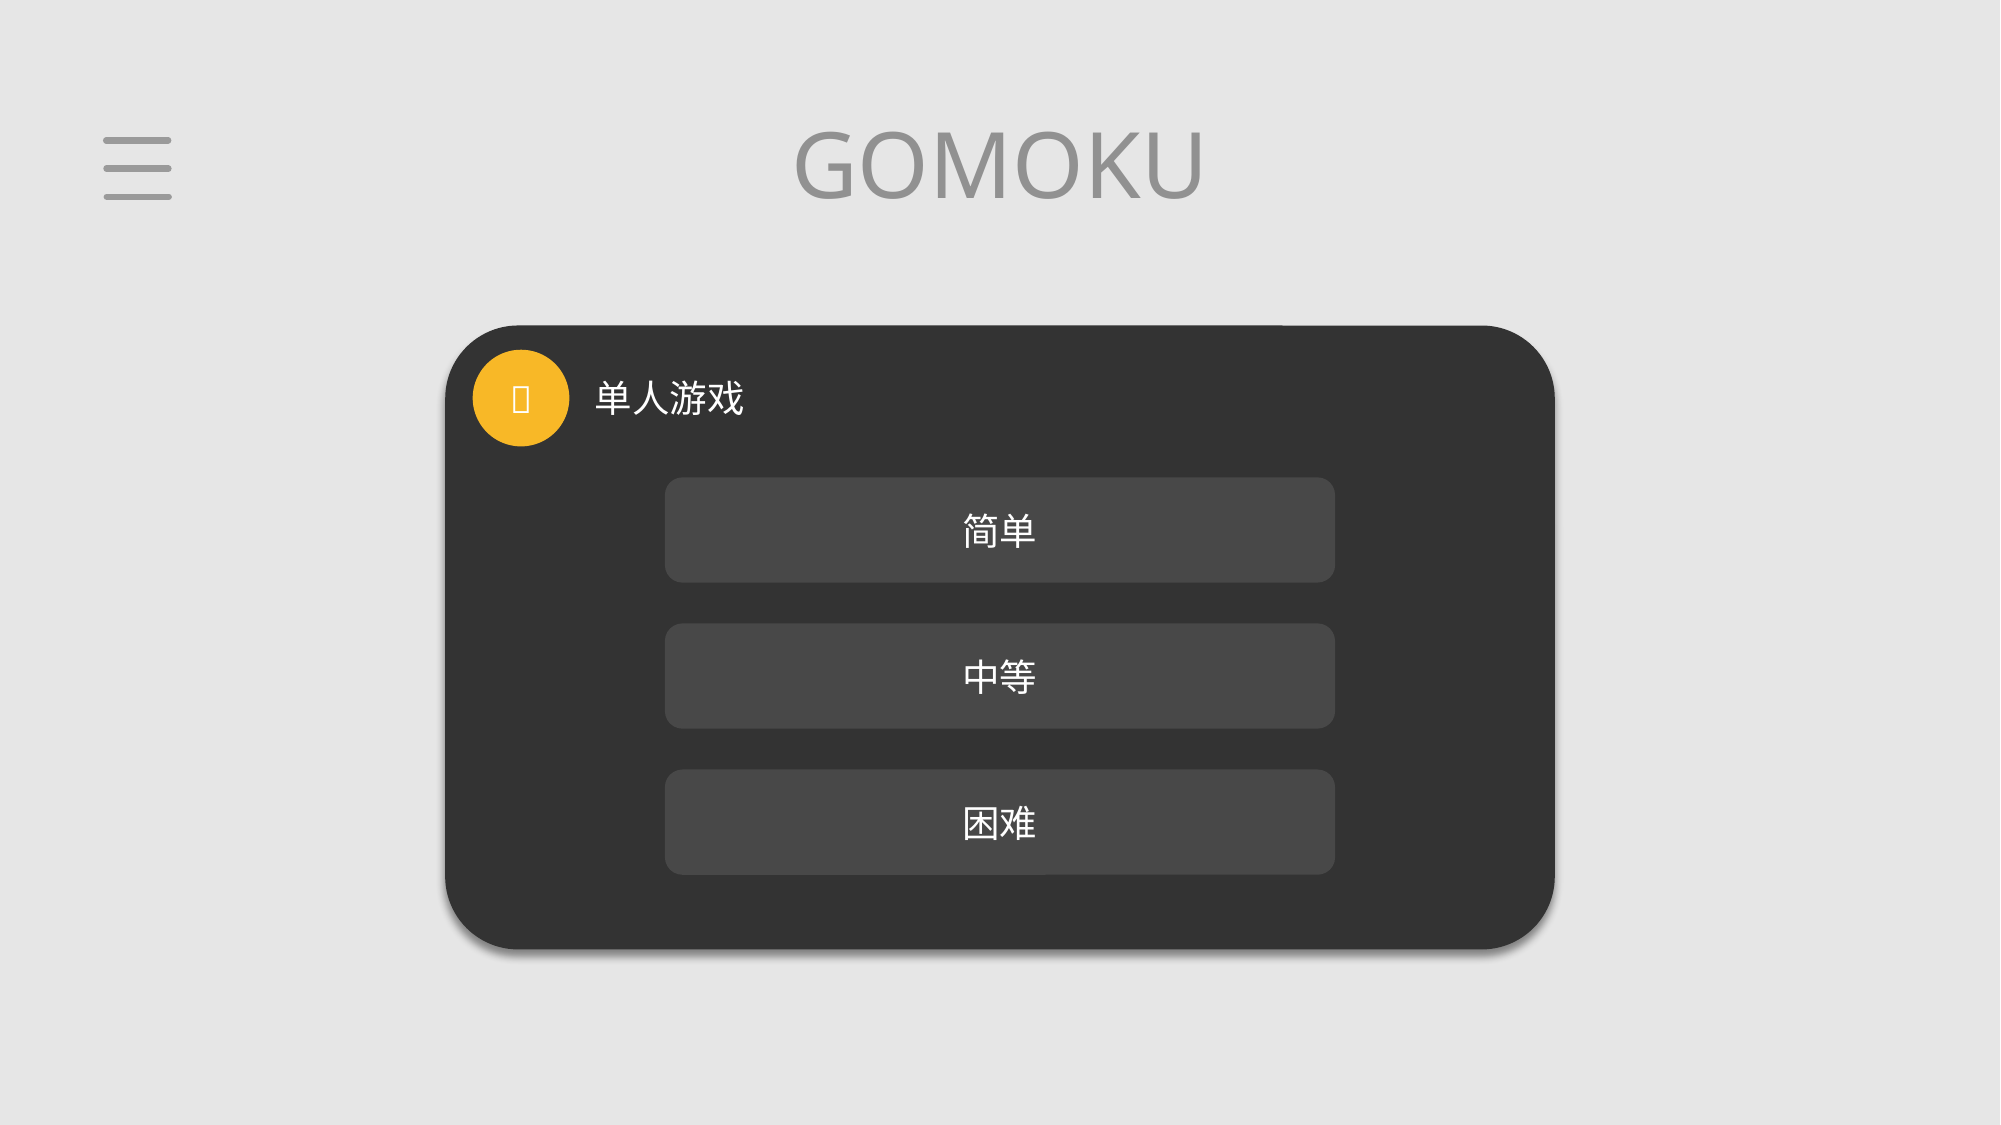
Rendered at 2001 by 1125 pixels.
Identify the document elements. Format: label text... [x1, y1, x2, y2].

text_box 简单 [663, 476, 1337, 584]
title GOMOKU [137, 59, 1863, 278]
text_box [444, 324, 1556, 951]
text_box 🤖 [471, 348, 571, 448]
text_box 困难 [663, 768, 1337, 876]
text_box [106, 140, 169, 197]
text_box 中等 [663, 622, 1337, 730]
text_box 单人游戏 [561, 367, 791, 428]
